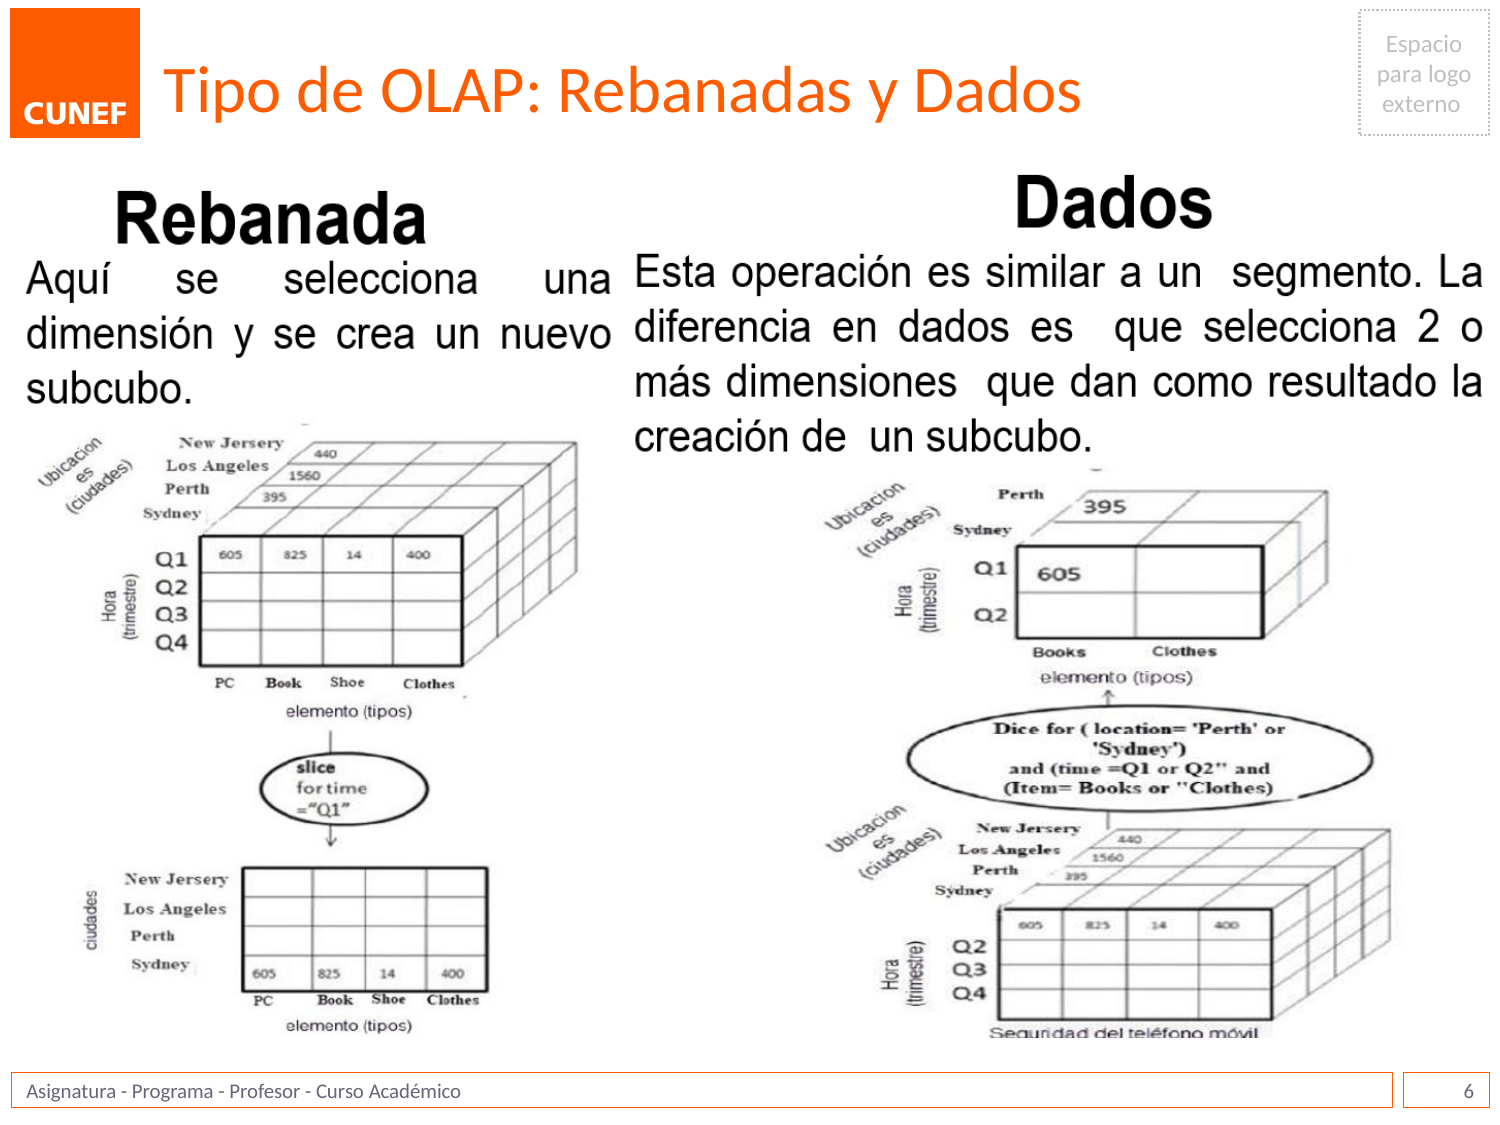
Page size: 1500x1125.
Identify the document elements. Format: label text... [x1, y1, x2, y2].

footer Asignatura - Programa - Profesor - Curso Académico [11, 1072, 1393, 1108]
slide_number 6 [1403, 1072, 1490, 1108]
picture [11, 159, 1490, 1038]
title Tipo de OLAP: Rebanadas y Dados [149, 8, 1350, 134]
picture [10, 8, 140, 138]
